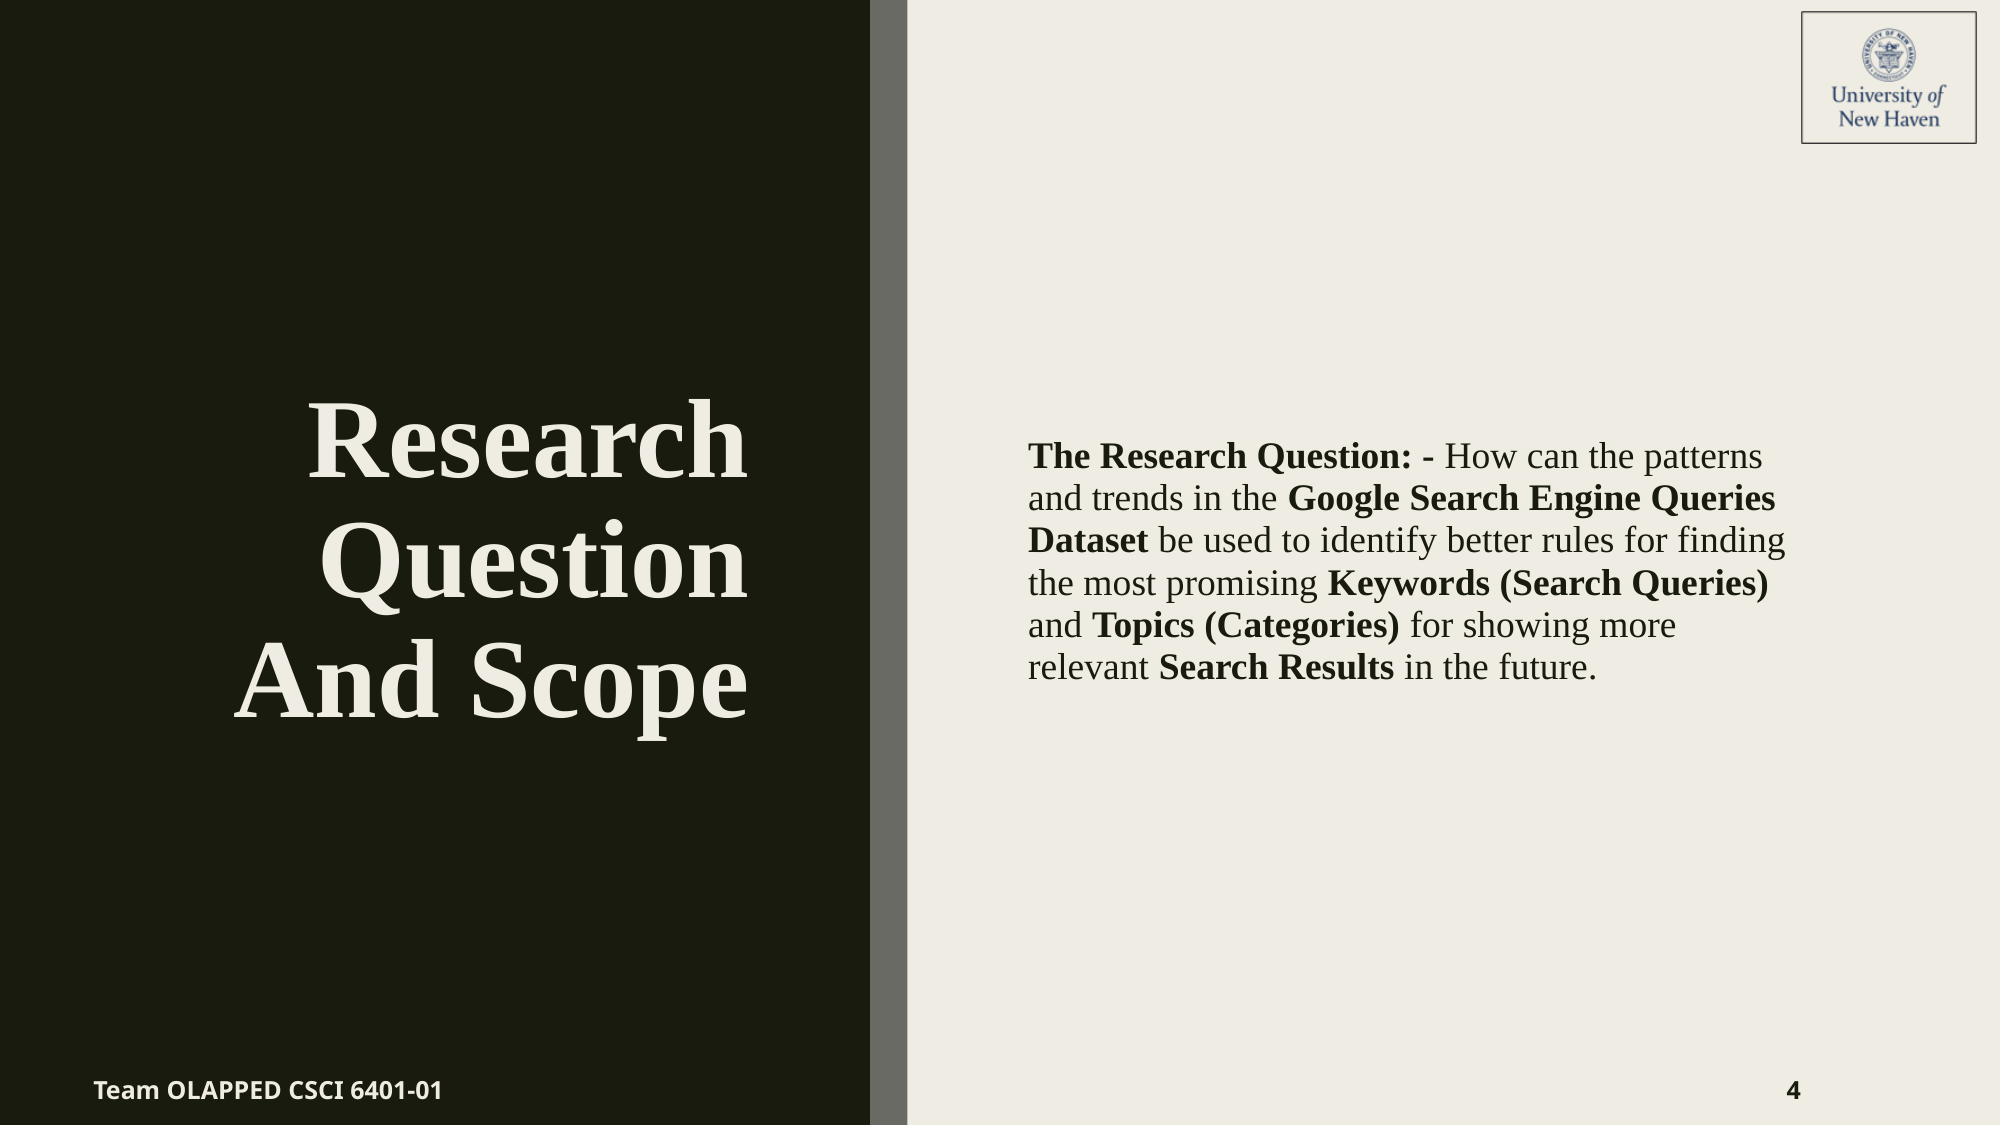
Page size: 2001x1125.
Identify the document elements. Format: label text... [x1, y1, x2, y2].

text_box [870, 0, 908, 1125]
list The Research Question: - How can the patterns and trends in the Google Search Engine Queries Dataset be used to identify better rules for finding the most promising Keywords (Search Queries) and Topics (Categories) for showing more relevant Search Results in the future. [1013, 129, 1816, 994]
footer Team OLAPPED CSCI 6401-01 [78, 1056, 792, 1123]
title Research Question And Scope [105, 129, 765, 994]
text_box [0, 0, 870, 1125]
slide_number 4 [1553, 1058, 1816, 1125]
picture [1799, 10, 1978, 145]
